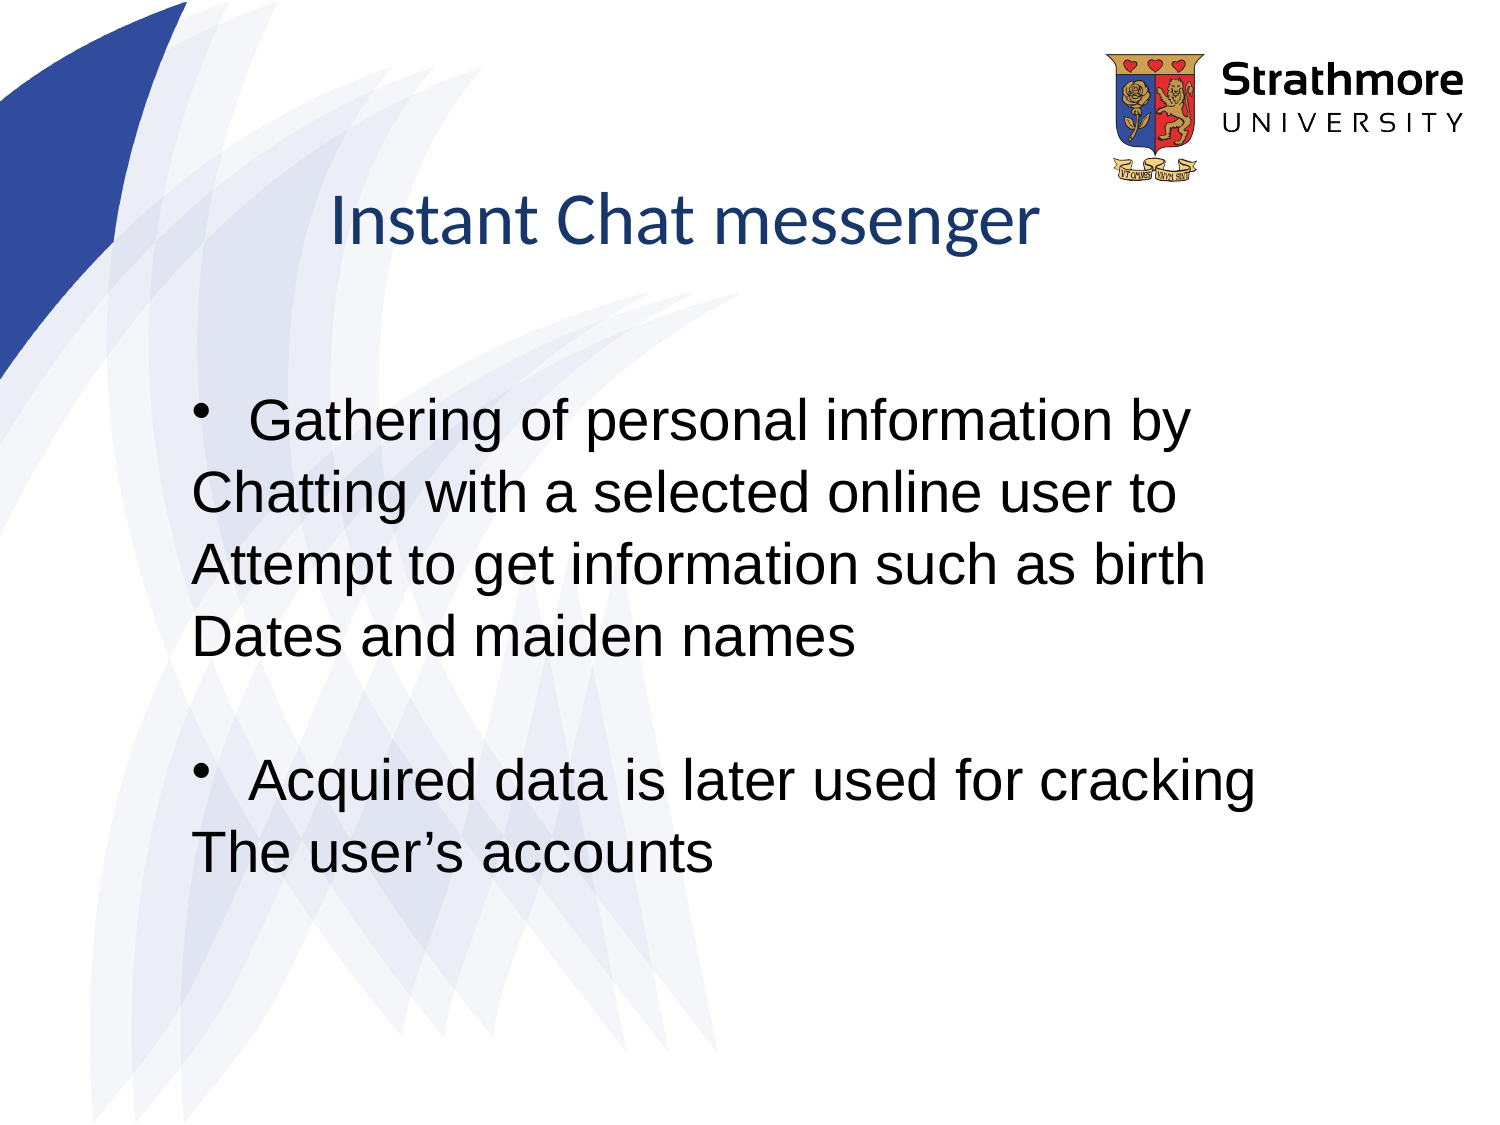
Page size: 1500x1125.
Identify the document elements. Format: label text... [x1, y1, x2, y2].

text_box Instant Chat messenger [312, 162, 1100, 268]
text_box Gathering of personal information by Chatting with a selected online user to Attempt to get information such as birth Dates and maiden names Acquired data is later used for cracking The user’s accounts [174, 374, 1463, 964]
picture [0, 2, 739, 1123]
picture [1105, 54, 1463, 182]
